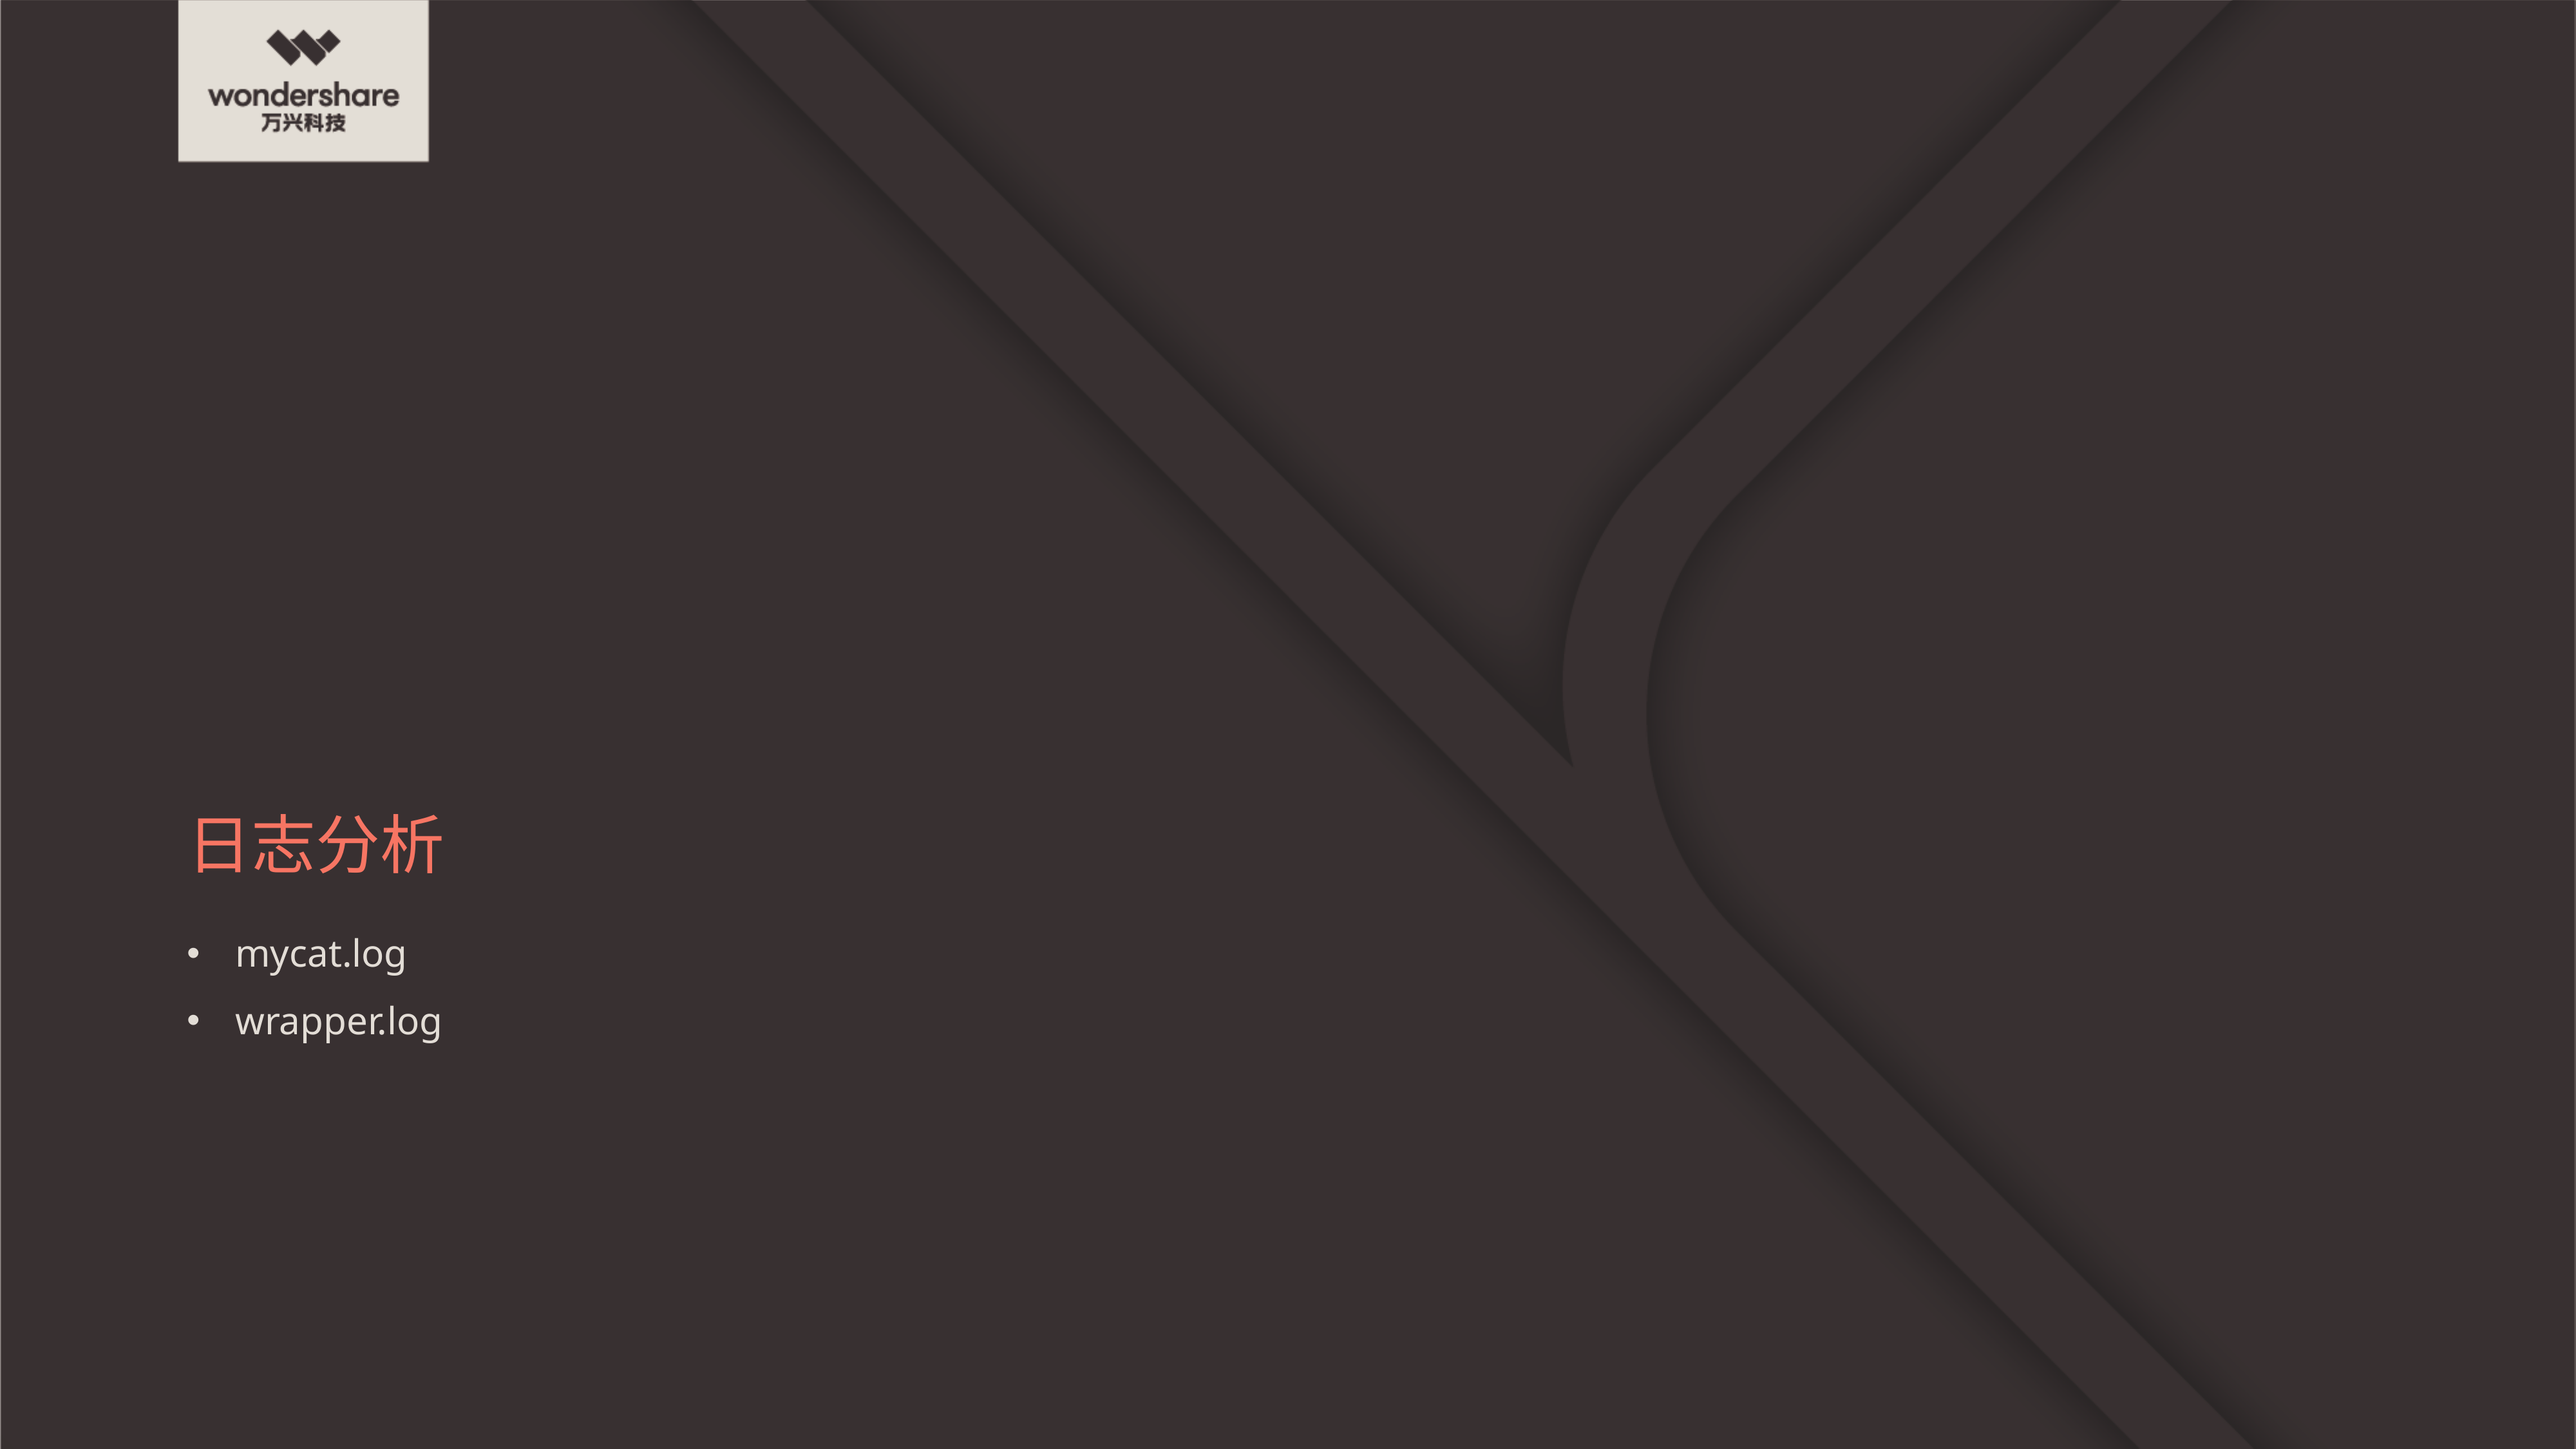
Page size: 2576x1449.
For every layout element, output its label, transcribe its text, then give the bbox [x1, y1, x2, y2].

title 日志分析 [177, 808, 900, 898]
picture [0, 0, 2576, 1449]
list mycat.log wrapper.log [177, 929, 1189, 1371]
